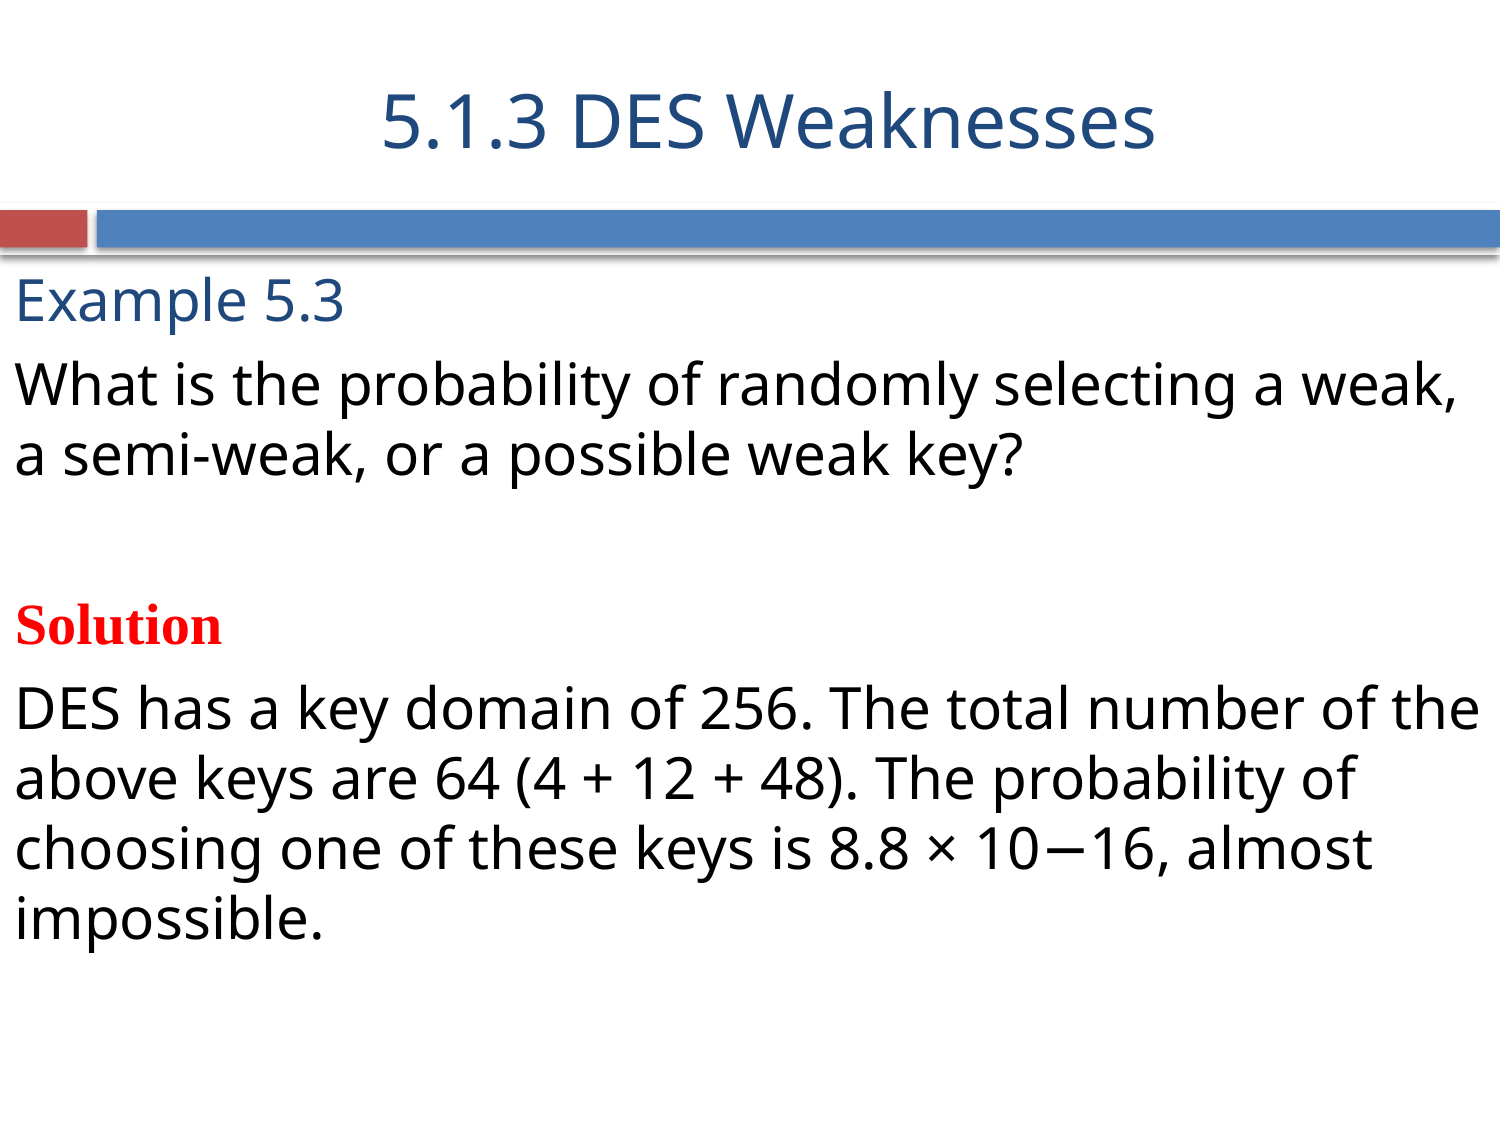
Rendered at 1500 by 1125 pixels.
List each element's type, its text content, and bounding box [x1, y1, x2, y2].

list Example 5.3 What is the probability of randomly selecting a weak, a semi-weak, or a possible weak key? Solution DES has a key domain of 256. The total number of the above keys are 64 (4 + 12 + 48). The probability of choosing one of these keys is 8.8 × 10−16, almost impossible. [0, 255, 1500, 1125]
title 5.1.3 DES Weaknesses [100, 37, 1438, 200]
